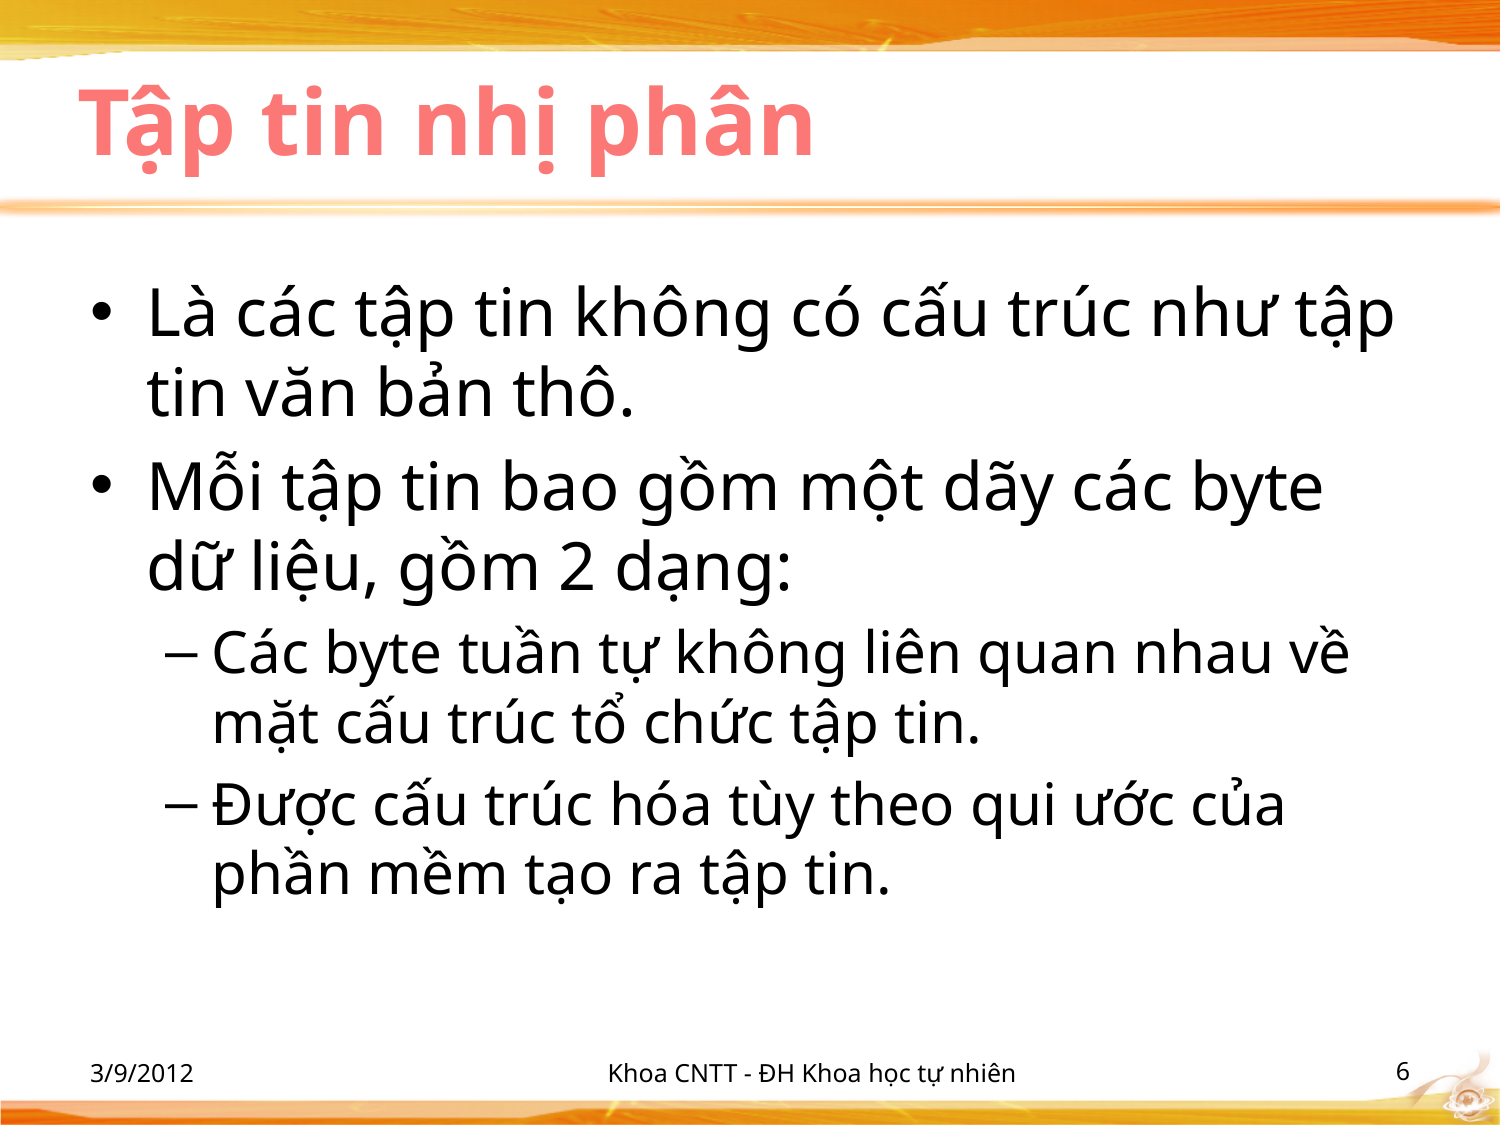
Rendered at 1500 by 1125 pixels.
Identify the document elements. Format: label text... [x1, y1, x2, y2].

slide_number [75, 1042, 238, 1103]
slide_number ‹#› [1337, 1042, 1425, 1103]
footer Khoa CNTT - ĐH Khoa học tự nhiên [312, 1042, 1313, 1103]
list Là các tập tin không có cấu trúc như tập tin văn bản thô. Mỗi tập tin bao gồm một dãy các byte dữ liệu, gồm 2 dạng: Các byte tuần tự không liên quan nhau về mặt cấu trúc tổ chức tập tin. Được cấu trúc hóa tùy theo qui ước của phần mềm tạo ra tập tin. [75, 262, 1425, 1005]
picture [2, 1049, 1500, 1125]
picture [0, 0, 1500, 63]
title Tập tin nhị phân [62, 24, 1475, 213]
picture [0, 187, 1500, 225]
